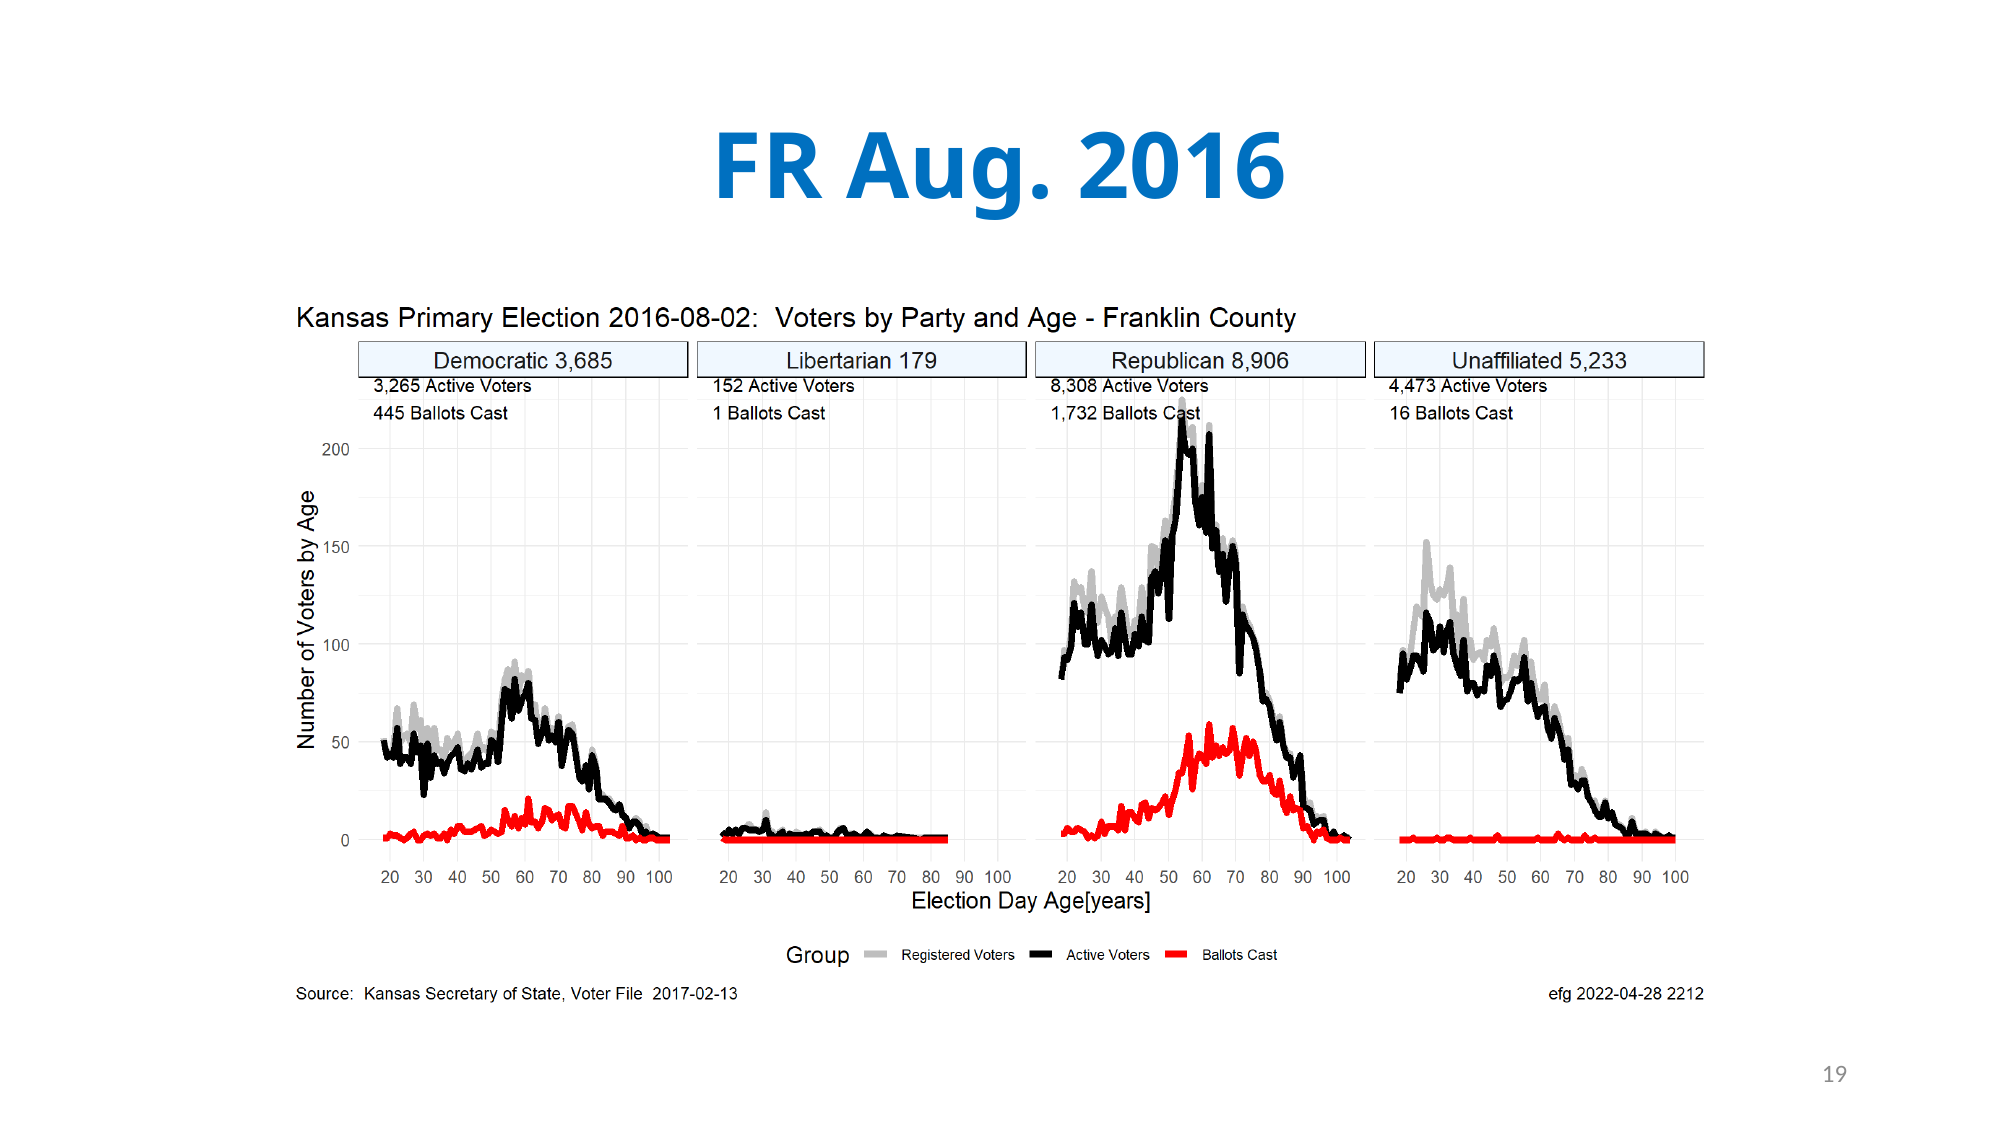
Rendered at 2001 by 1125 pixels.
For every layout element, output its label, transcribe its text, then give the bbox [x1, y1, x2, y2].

title FR Aug. 2016 [137, 59, 1863, 278]
picture [287, 297, 1713, 1011]
slide_number ‹#› [1412, 1042, 1863, 1103]
